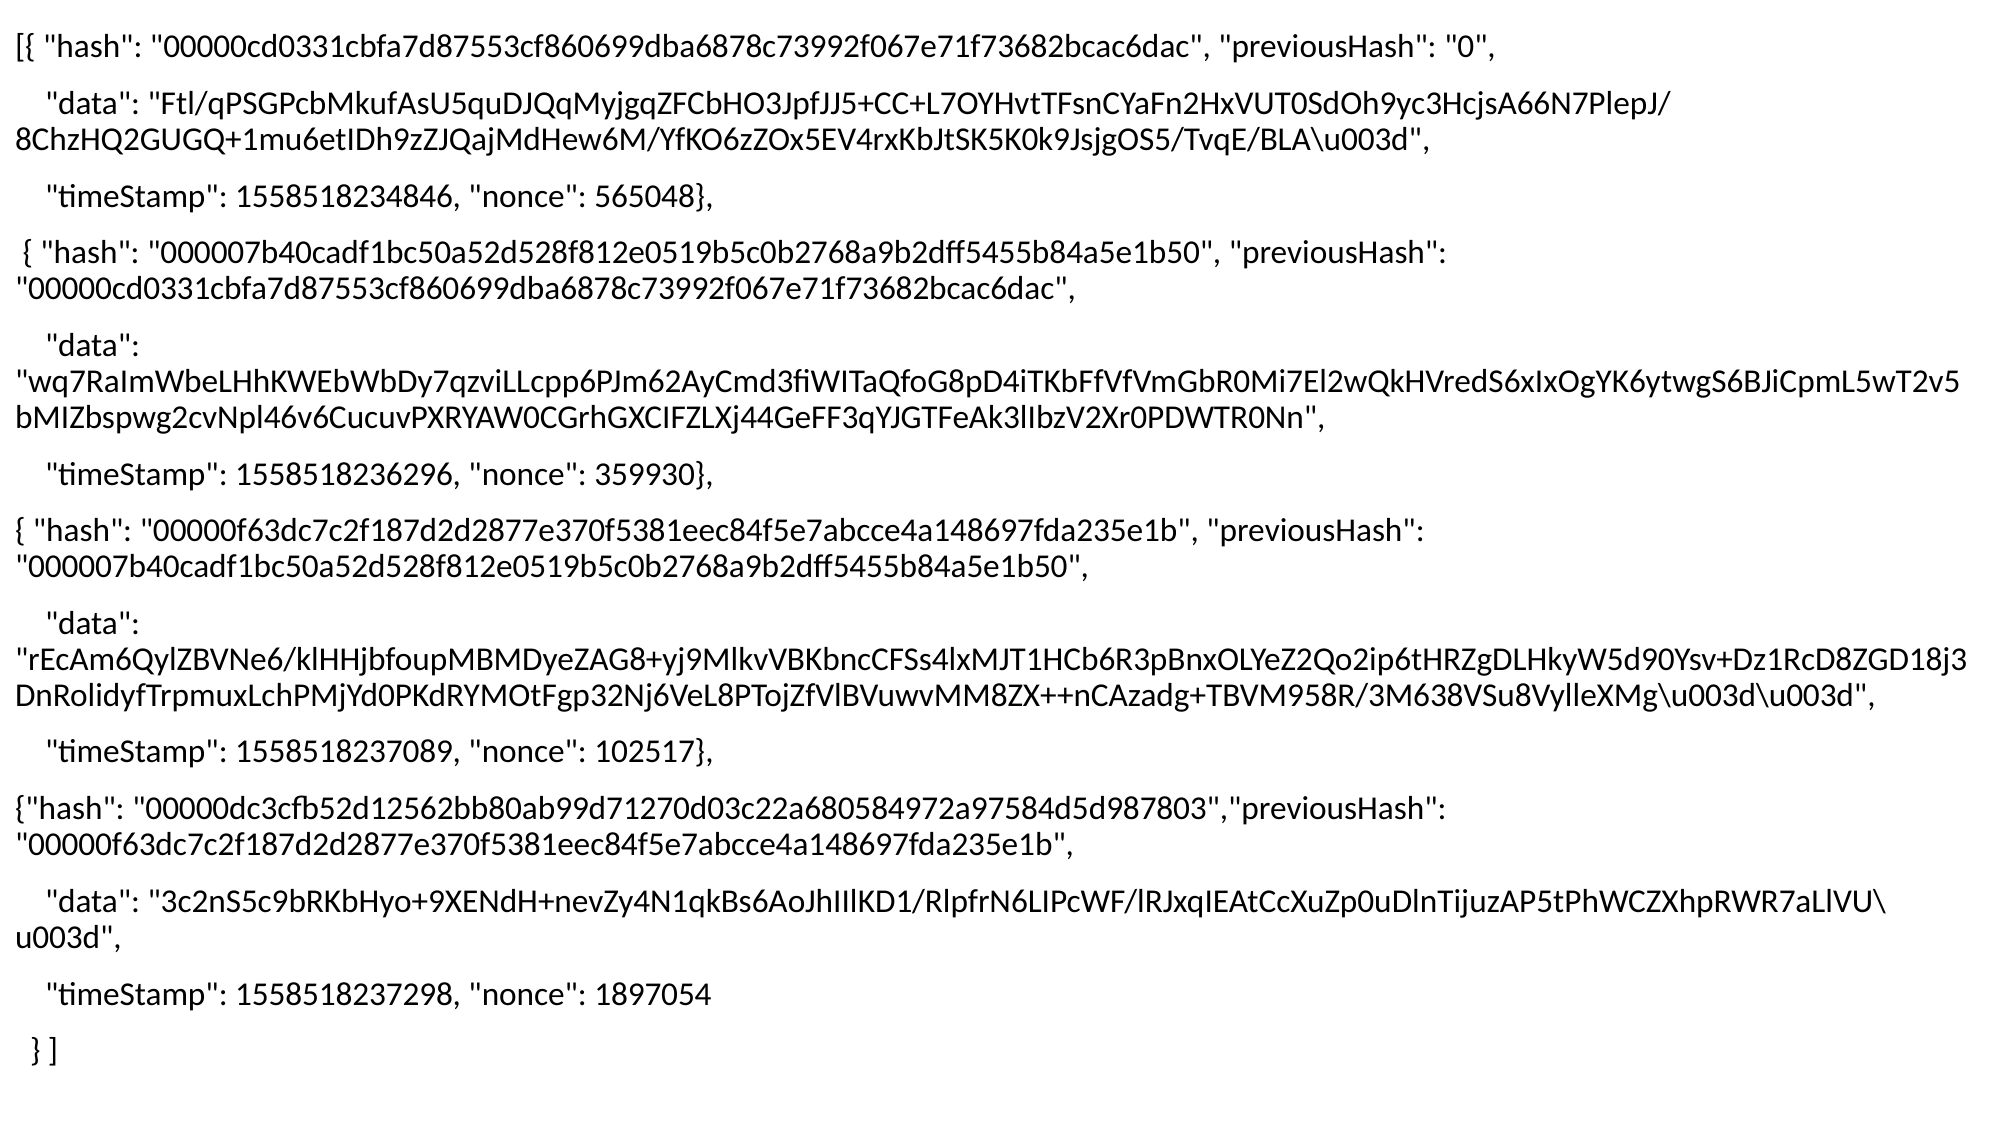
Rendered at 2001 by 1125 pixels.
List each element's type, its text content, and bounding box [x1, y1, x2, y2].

list [{ "hash": "00000cd0331cbfa7d87553cf860699dba6878c73992f067e71f73682bcac6dac", "previousHash": "0", "data": "Ftl/qPSGPcbMkufAsU5quDJQqMyjgqZFCbHO3JpfJJ5+CC+L7OYHvtTFsnCYaFn2HxVUT0SdOh9yc3HcjsA66N7PlepJ/8ChzHQ2GUGQ+1mu6etIDh9zZJQajMdHew6M/YfKO6zZOx5EV4rxKbJtSK5K0k9JsjgOS5/TvqE/BLA\u003d", "timeStamp": 1558518234846, "nonce": 565048}, { "hash": "000007b40cadf1bc50a52d528f812e0519b5c0b2768a9b2dff5455b84a5e1b50", "previousHash": "00000cd0331cbfa7d87553cf860699dba6878c73992f067e71f73682bcac6dac", "data": "wq7RaImWbeLHhKWEbWbDy7qzviLLcpp6PJm62AyCmd3fiWITaQfoG8pD4iTKbFfVfVmGbR0Mi7El2wQkHVredS6xIxOgYK6ytwgS6BJiCpmL5wT2v5bMIZbspwg2cvNpl46v6CucuvPXRYAW0CGrhGXCIFZLXj44GeFF3qYJGTFeAk3lIbzV2Xr0PDWTR0Nn", "timeStamp": 1558518236296, "nonce": 359930}, { "hash": "00000f63dc7c2f187d2d2877e370f5381eec84f5e7abcce4a148697fda235e1b", "previousHash": "000007b40cadf1bc50a52d528f812e0519b5c0b2768a9b2dff5455b84a5e1b50", "data": "rEcAm6QylZBVNe6/klHHjbfoupMBMDyeZAG8+yj9MlkvVBKbncCFSs4lxMJT1HCb6R3pBnxOLYeZ2Qo2ip6tHRZgDLHkyW5d90Ysv+Dz1RcD8ZGD18j3DnRolidyfTrpmuxLchPMjYd0PKdRYMOtFgp32Nj6VeL8PTojZfVlBVuwvMM8ZX++nCAzadg+TBVM958R/3M638VSu8VylleXMg\u003d\u003d", "timeStamp": 1558518237089, "nonce": 102517}, {"hash": "00000dc3cfb52d12562bb80ab99d71270d03c22a680584972a97584d5d987803","previousHash": "00000f63dc7c2f187d2d2877e370f5381eec84f5e7abcce4a148697fda235e1b", "data": "3c2nS5c9bRKbHyo+9XENdH+nevZy4N1qkBs6AoJhIIlKD1/RlpfrN6LIPcWF/lRJxqIEAtCcXuZp0uDlnTijuzAP5tPhWCZXhpRWR7aLlVU\u003d", "timeStamp": 1558518237298, "nonce": 1897054 } ] [0, 21, 1986, 1125]
